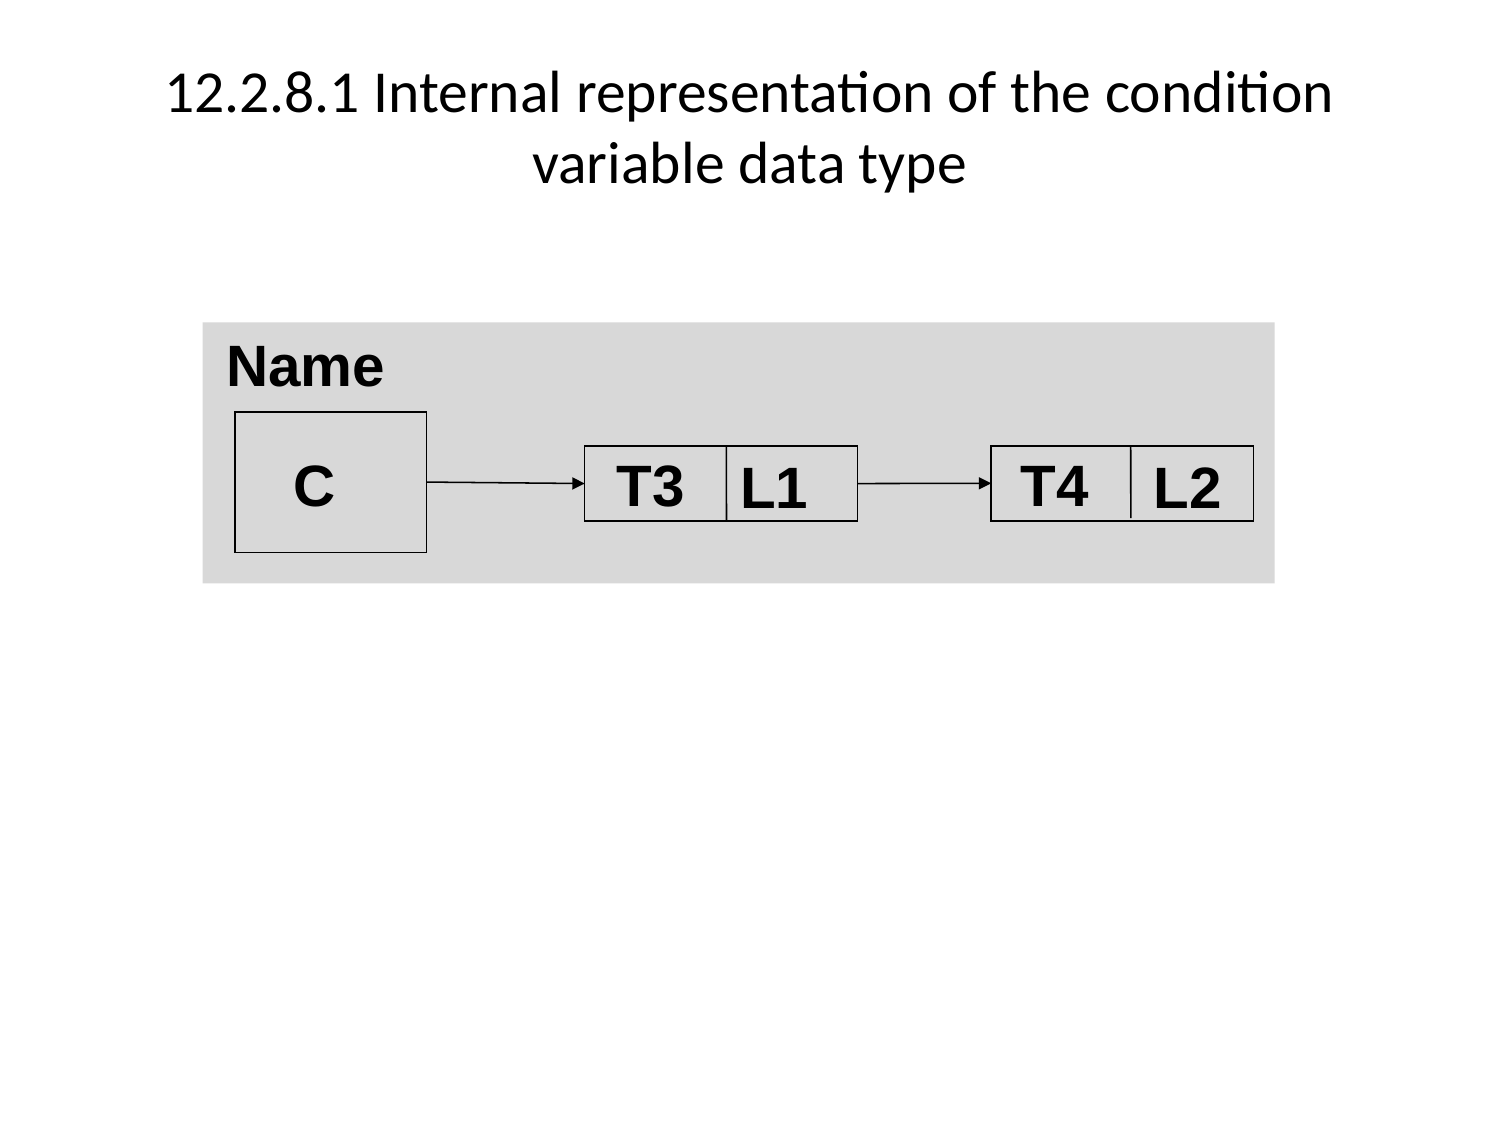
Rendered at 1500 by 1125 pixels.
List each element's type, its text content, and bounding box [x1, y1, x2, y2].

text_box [202, 322, 1275, 584]
title 12.2.8.1 Internal representation of the condition variable data type [75, 45, 1425, 233]
